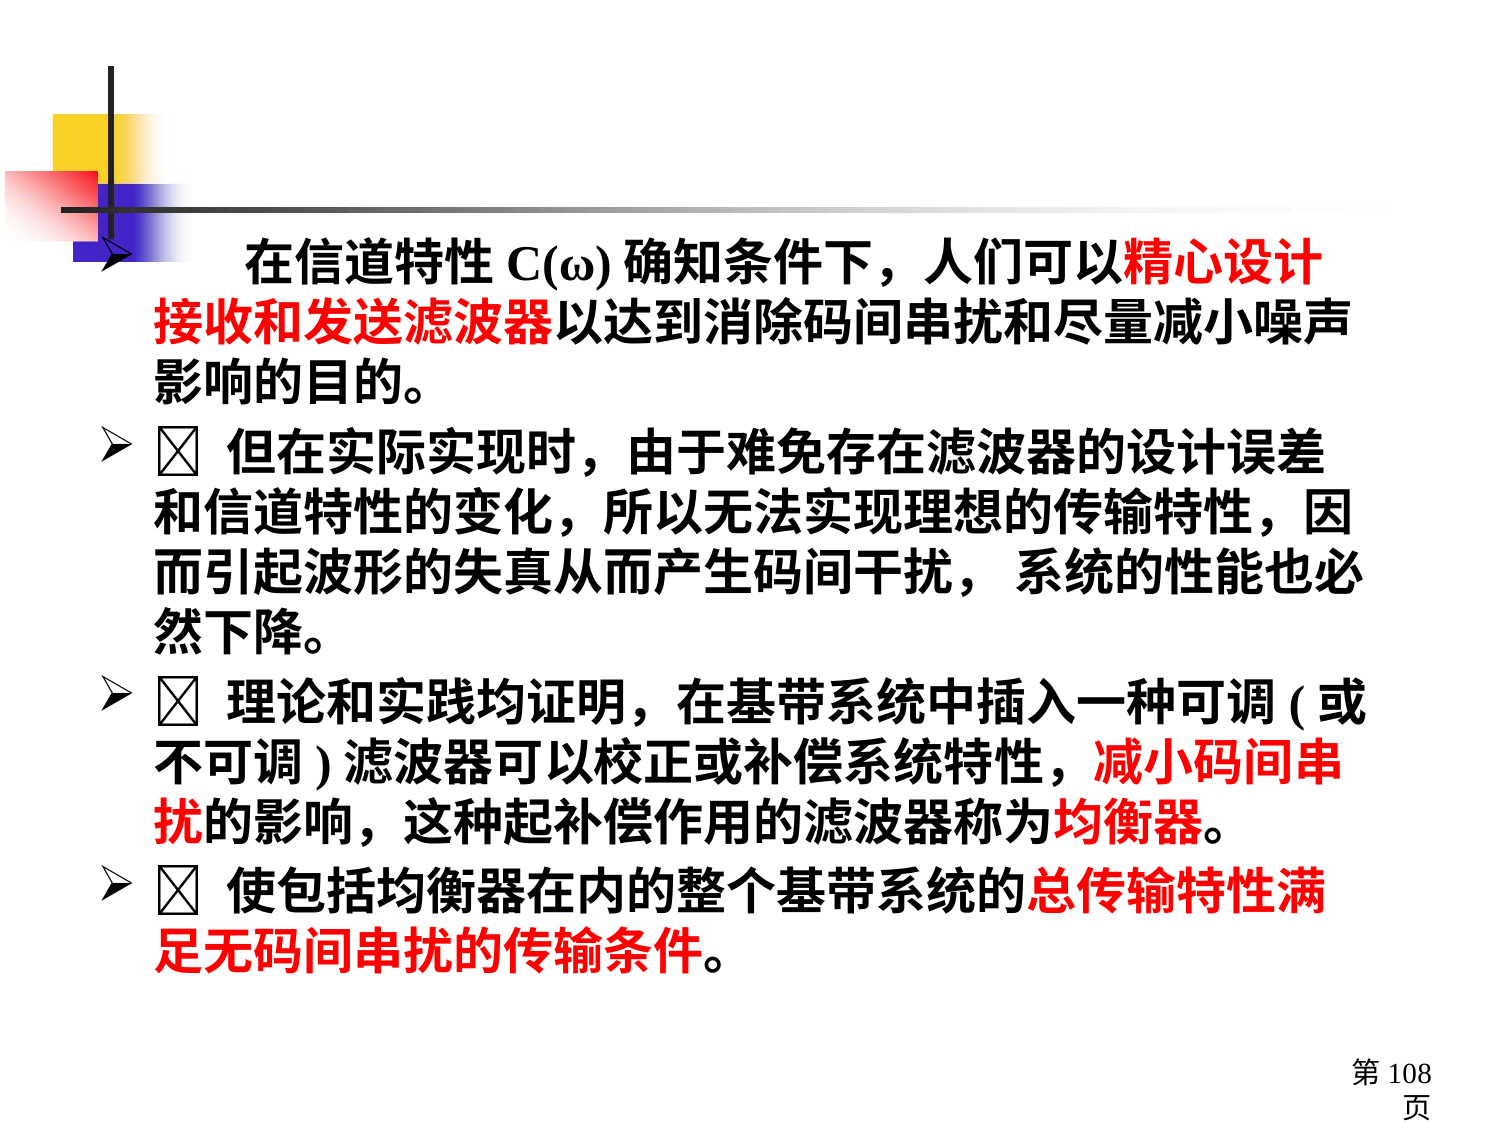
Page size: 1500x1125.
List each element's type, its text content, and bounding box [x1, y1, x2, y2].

slide_number 第108页 [1323, 1046, 1448, 1095]
list 在信道特性C(ω)确知条件下，人们可以精心设计接收和发送滤波器以达到消除码间串扰和尽量减小噪声影响的目的。 􀂄 但在实际实现时，由于难免存在滤波器的设计误差和信道特性的变化，所以无法实现理想的传输特性，因而引起波形的失真从而产生码间干扰， 系统的性能也必然下降。 􀂄 理论和实践均证明，在基带系统中插入一种可调(或不可调)滤波器可以校正或补偿系统特性，减小码间串扰的影响，这种起补偿作用的滤波器称为均衡器。 􀂄 使包括均衡器在内的整个基带系统的总传输特性满足无码间串扰的传输条件。 [81, 222, 1388, 1044]
picture [5, 66, 1413, 262]
